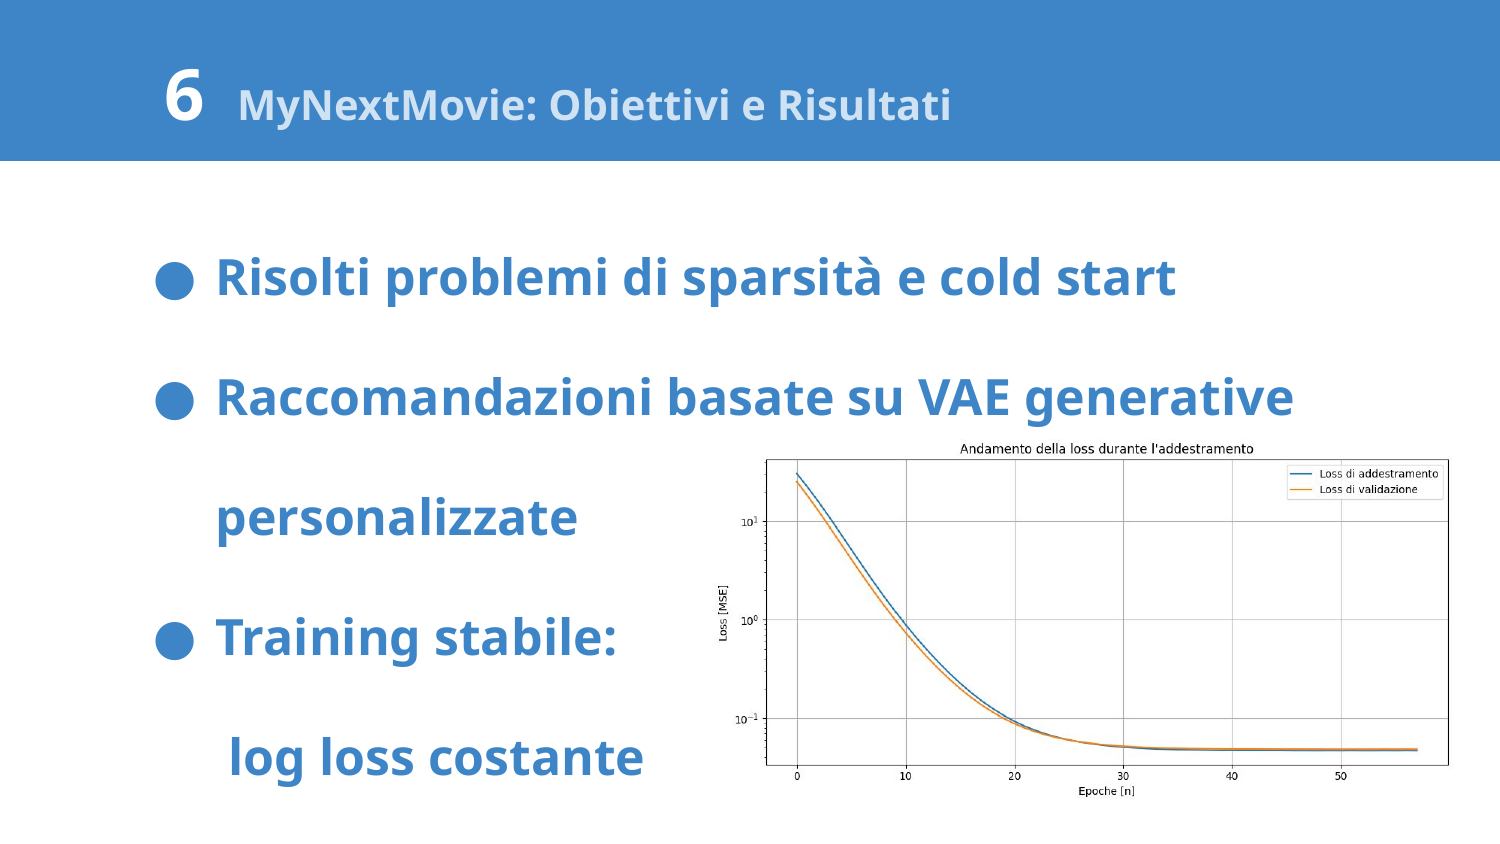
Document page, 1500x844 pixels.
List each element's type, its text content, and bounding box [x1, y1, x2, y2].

picture [707, 432, 1459, 809]
text_box [0, 0, 1500, 161]
text_box Risolti problemi di sparsità e cold start Raccomandazioni basate su VAE generative personalizzate Training stabile: log loss costante [125, 264, 1378, 707]
text_box 6 MyNextMovie: Obiettivi e Risultati [149, 22, 1354, 150]
